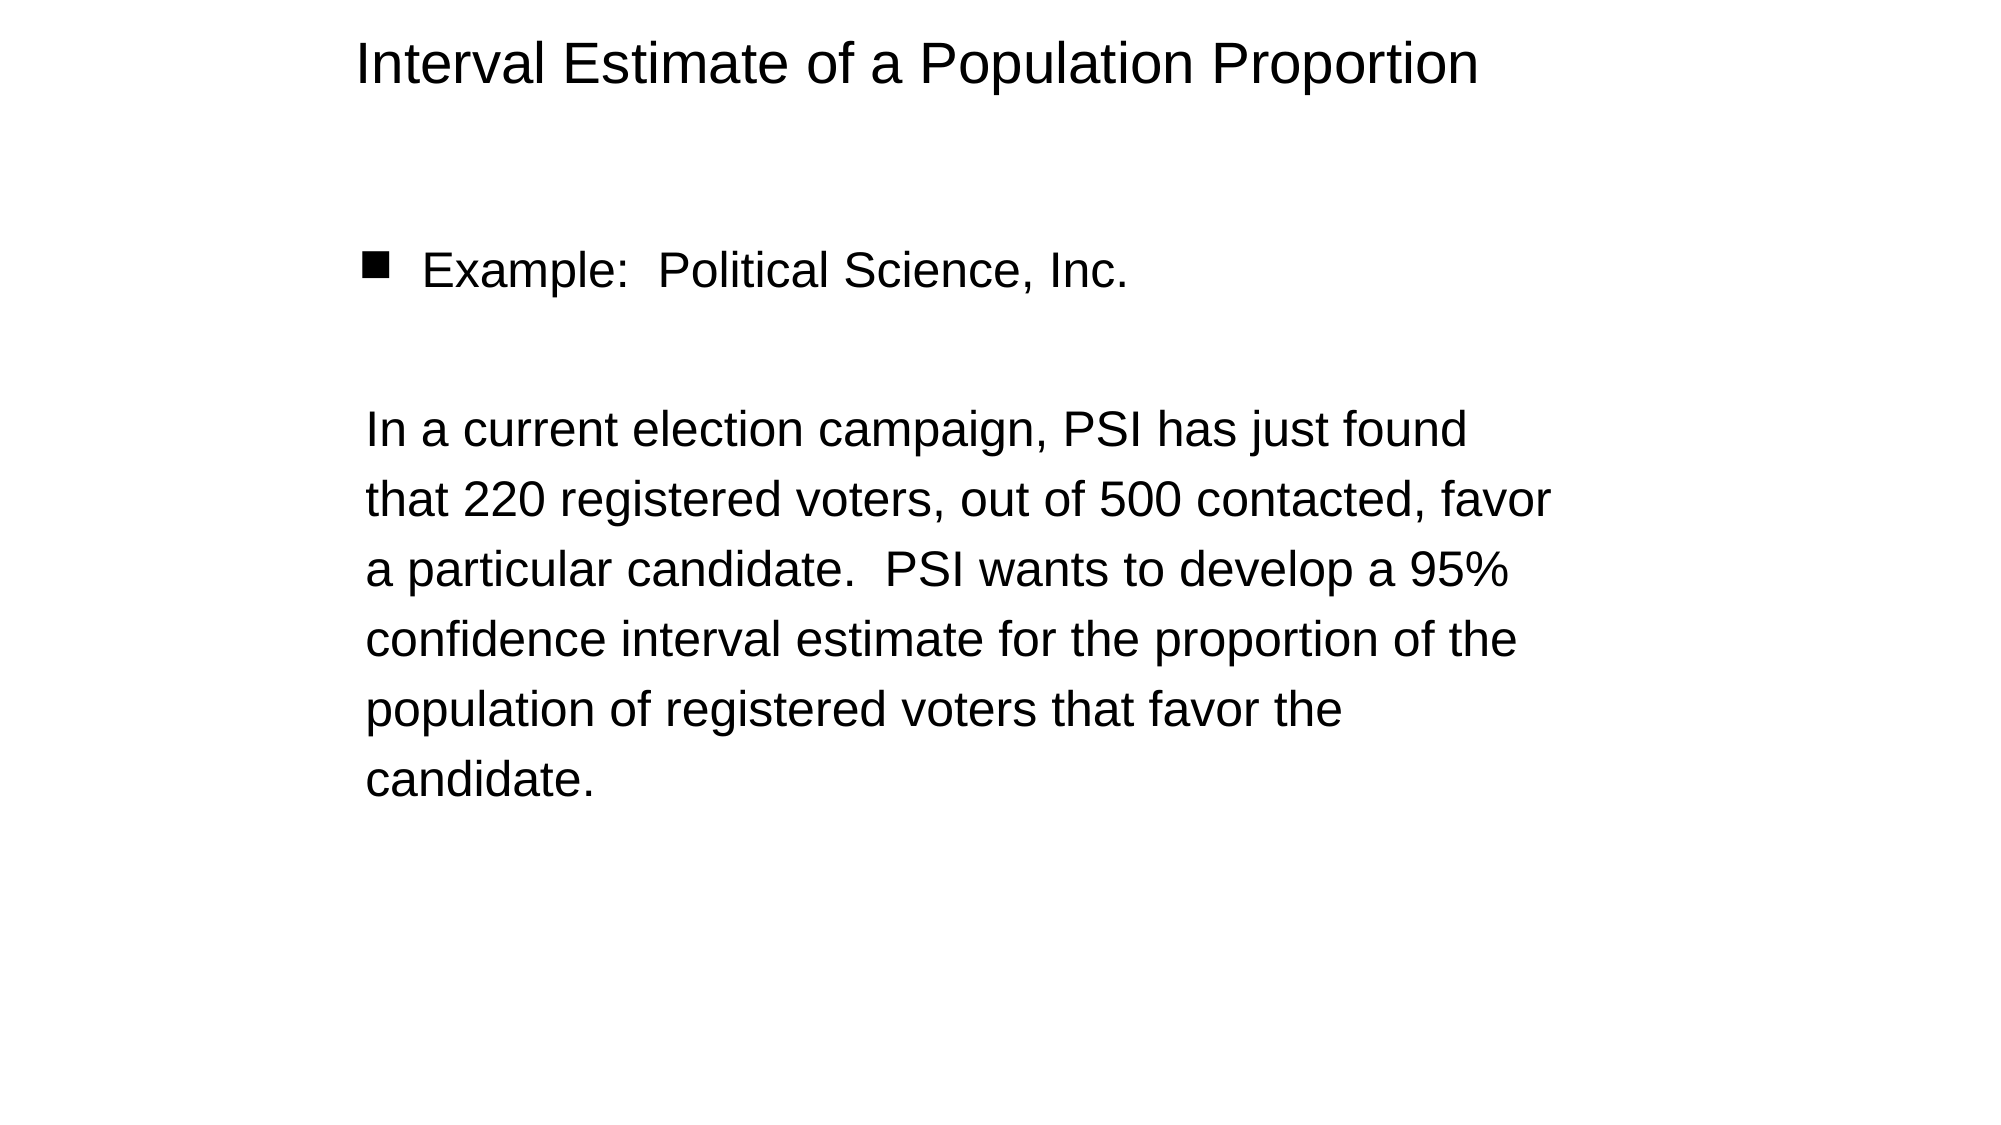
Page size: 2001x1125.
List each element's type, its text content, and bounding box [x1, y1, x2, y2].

text_box Interval Estimate of a Population Proportion [340, 17, 1797, 152]
text_box Example: Political Science, Inc. [350, 229, 1335, 311]
text_box In a current election campaign, PSI has just found that 220 registered voters, out of 500 contacted, favor a particular candidate. PSI wants to develop a 95% confidence interval estimate for the proportion of the population of registered voters that favor the candidate. [350, 389, 1606, 847]
